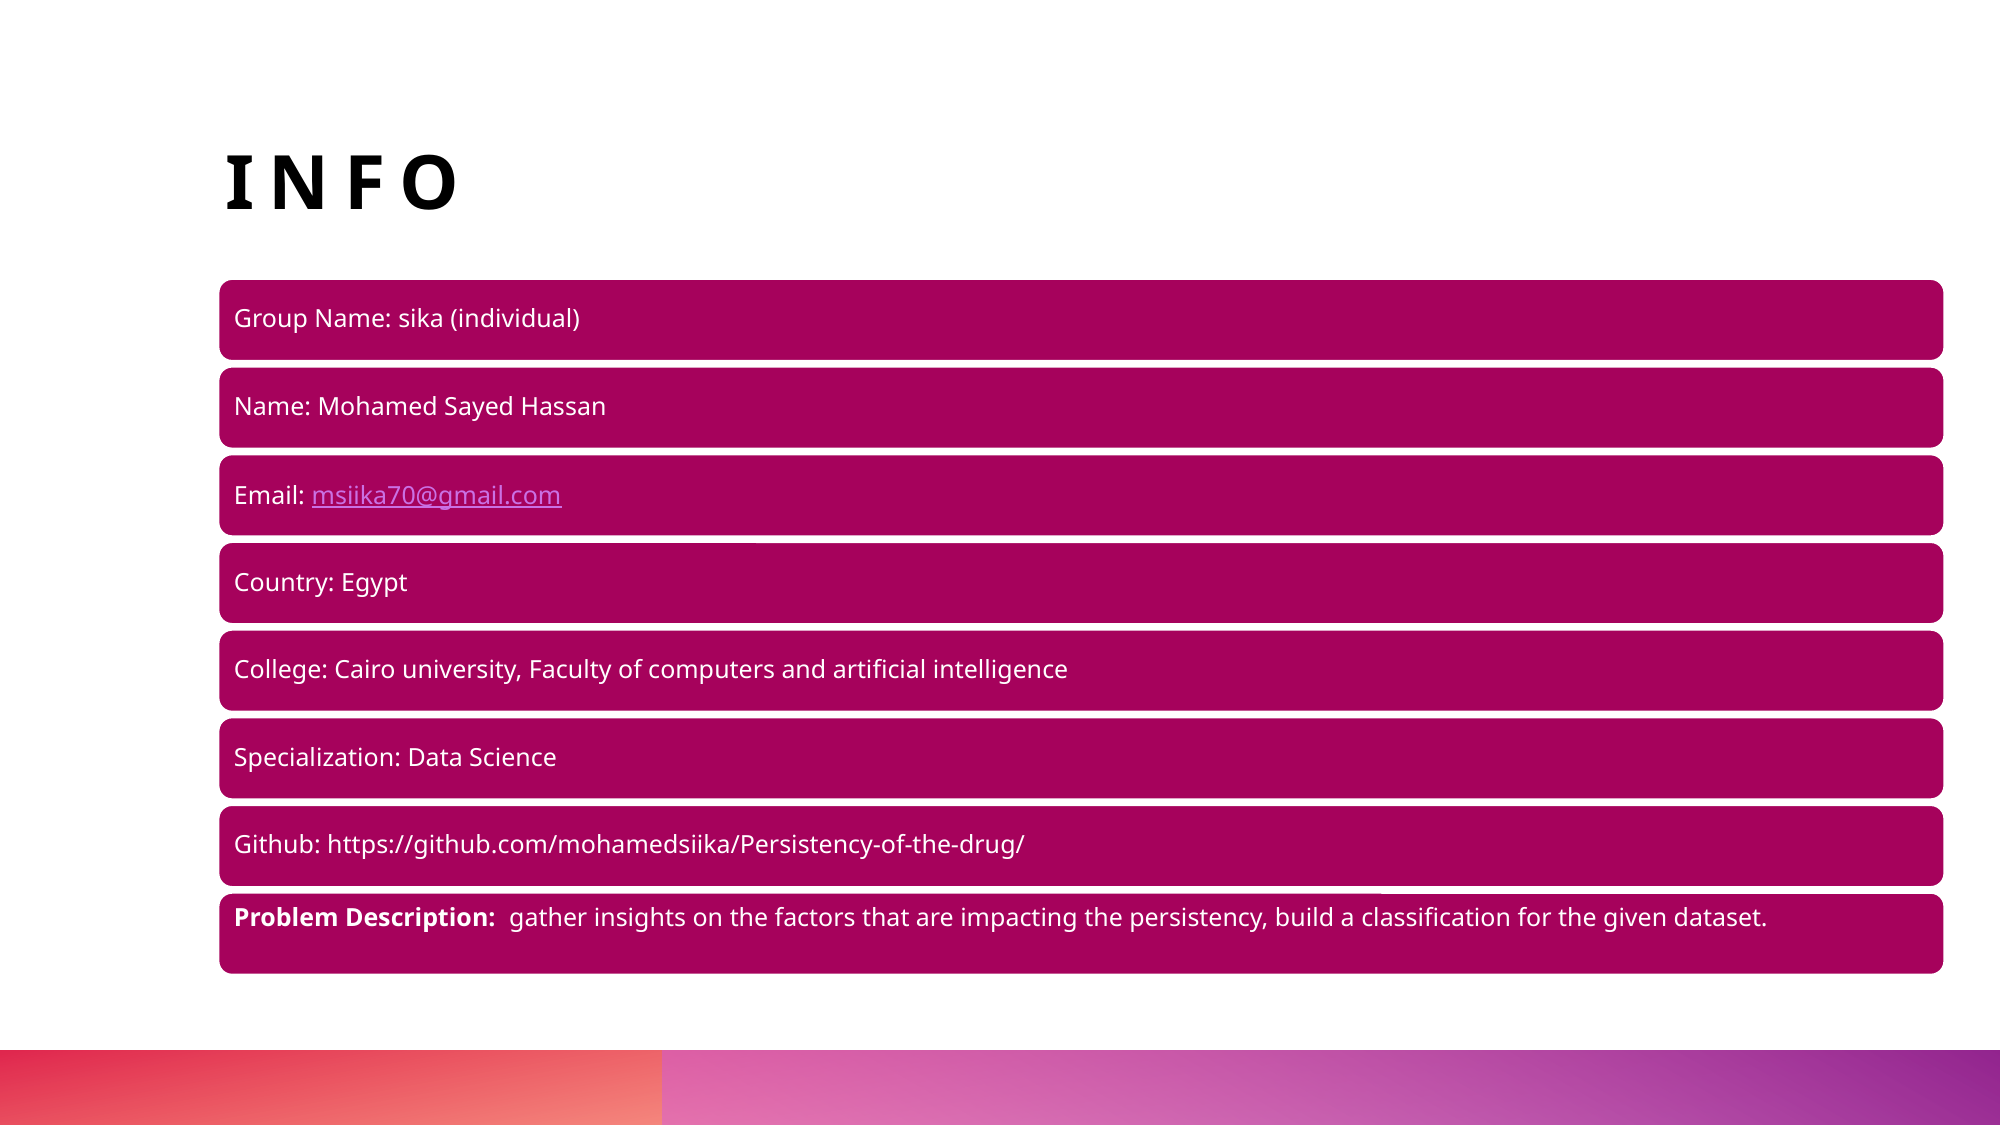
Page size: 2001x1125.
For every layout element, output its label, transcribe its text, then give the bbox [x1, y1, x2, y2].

title Info [225, 21, 1905, 225]
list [218, 255, 1945, 998]
